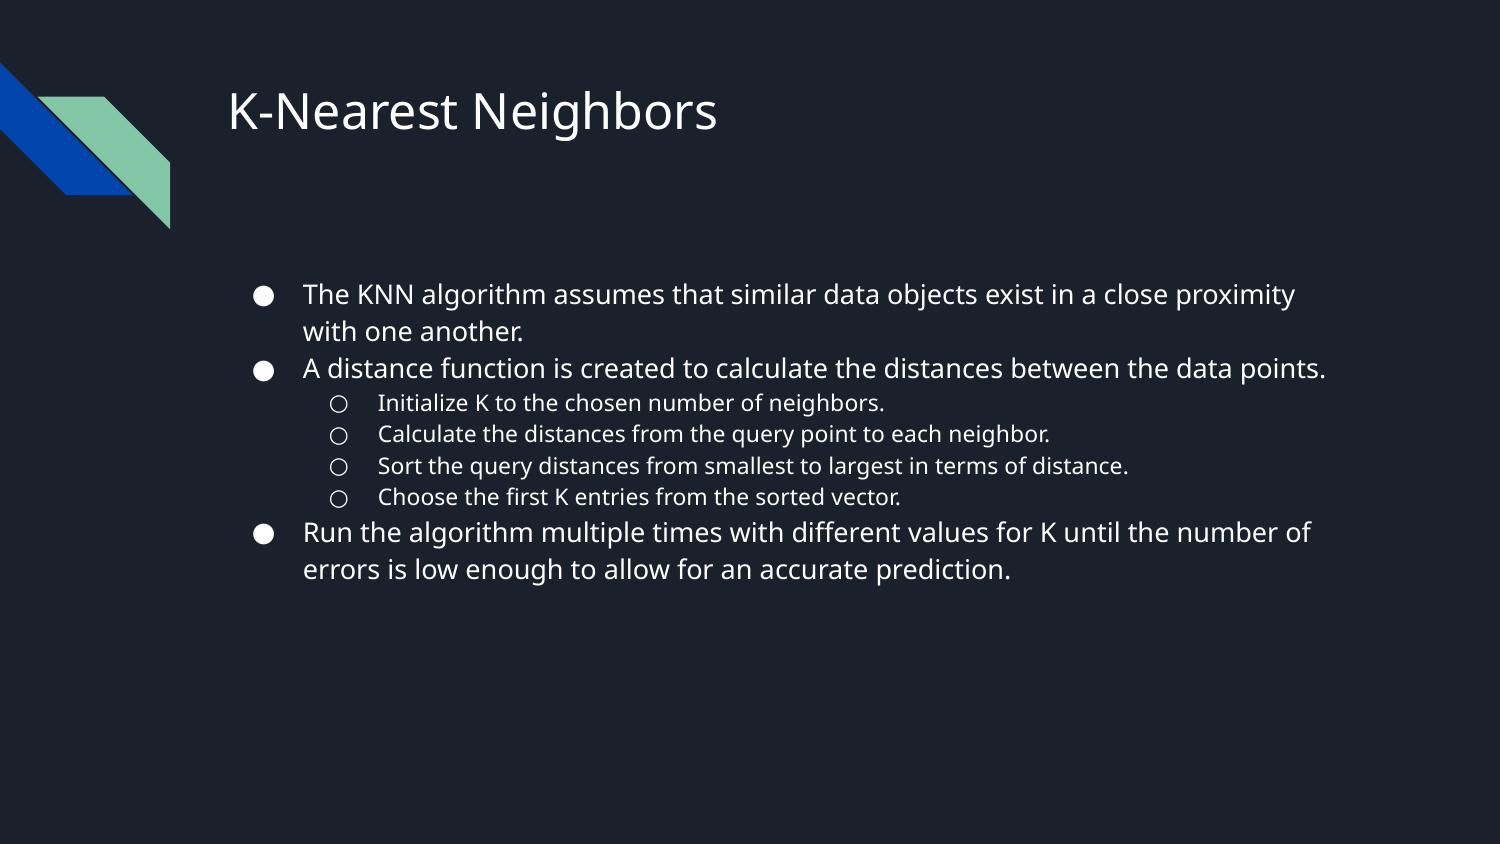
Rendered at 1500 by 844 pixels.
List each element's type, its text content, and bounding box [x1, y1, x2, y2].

list The KNN algorithm assumes that similar data objects exist in a close proximity with one another. A distance function is created to calculate the distances between the data points. Initialize K to the chosen number of neighbors. Calculate the distances from the query point to each neighbor. Sort the query distances from smallest to largest in terms of distance. Choose the first K entries from the sorted vector. Run the algorithm multiple times with different values for K until the number of errors is low enough to allow for an accurate prediction. [212, 257, 1368, 735]
title K-Nearest Neighbors [212, 64, 1368, 215]
